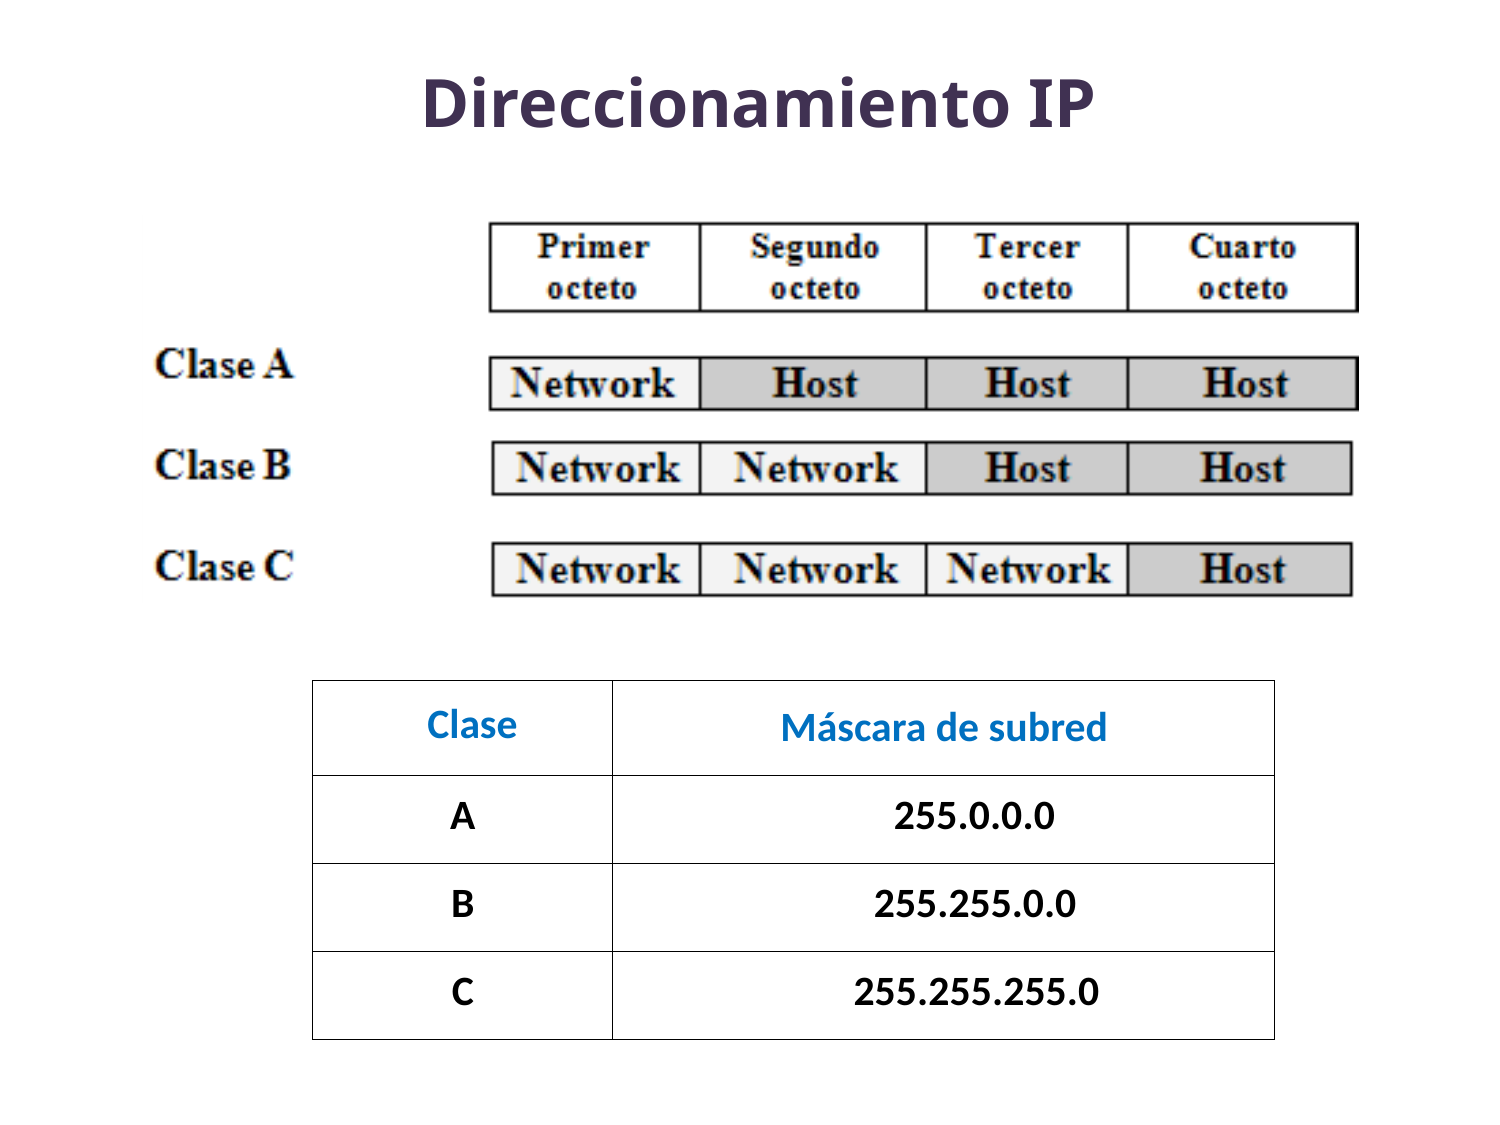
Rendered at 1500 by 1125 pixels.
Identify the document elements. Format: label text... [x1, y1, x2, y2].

table_cell 255.255.255.0 [613, 952, 1274, 1039]
table_cell 255.255.0.0 [613, 864, 1274, 951]
picture [140, 215, 1359, 603]
table_header Máscara de subred [613, 681, 1274, 775]
table_cell 255.0.0.0 [613, 776, 1274, 863]
table_header Clase [313, 681, 612, 775]
table_cell A [313, 776, 612, 863]
text_box Direccionamiento IP [14, 7, 1486, 195]
table_cell C [313, 952, 612, 1039]
table_cell B [313, 864, 612, 951]
